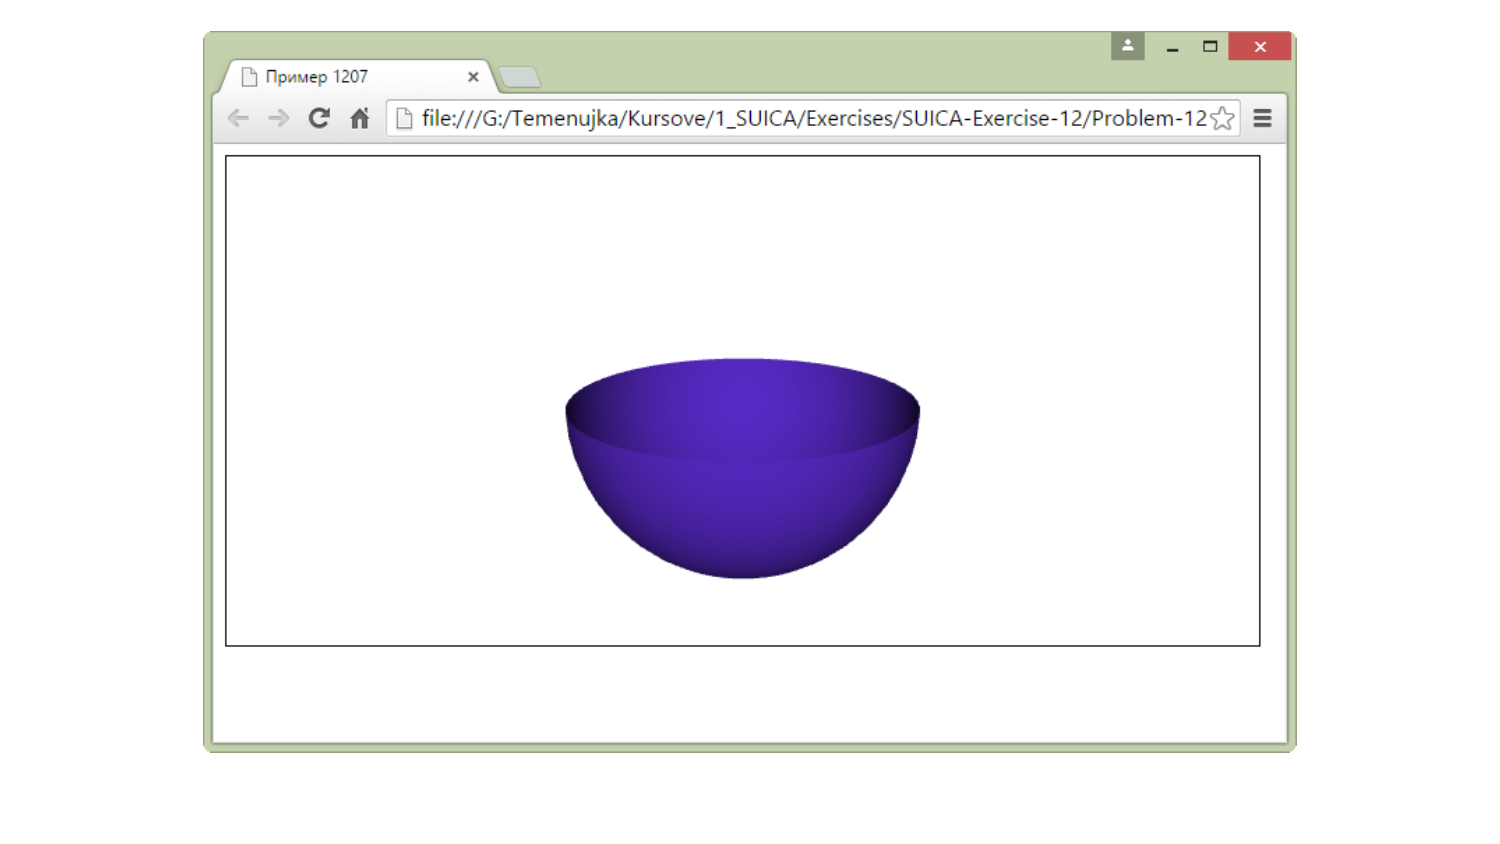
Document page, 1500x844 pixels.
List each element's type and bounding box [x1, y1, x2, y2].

picture [203, 31, 1297, 753]
